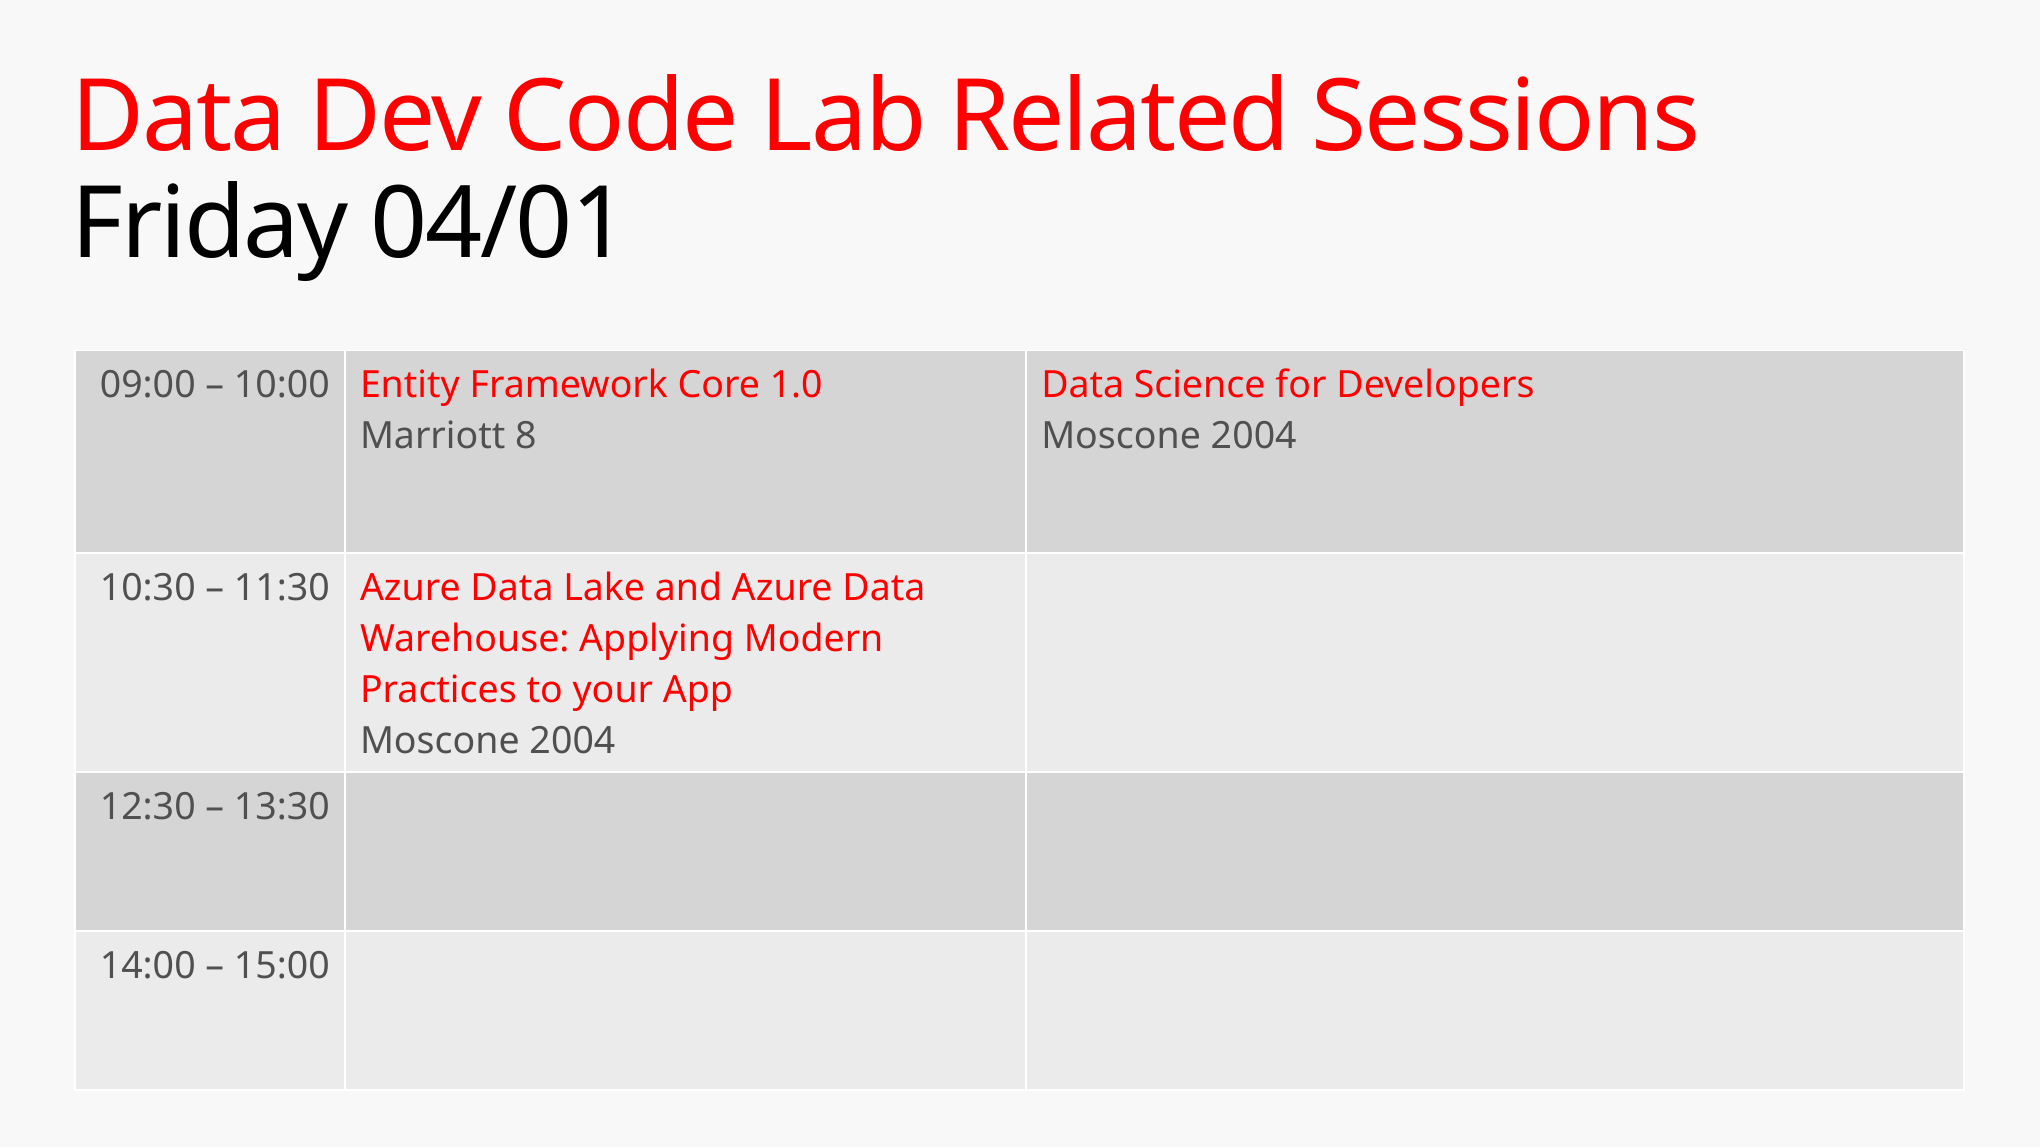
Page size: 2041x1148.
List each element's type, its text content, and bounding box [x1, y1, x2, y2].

table_cell 10:30 – 11:30 [76, 554, 344, 771]
table_header Data Science for Developers Moscone 2004 [1027, 351, 1963, 552]
table_cell 12:30 – 13:30 [76, 773, 344, 930]
table_cell [1027, 932, 1963, 1089]
table_cell Azure Data Lake and Azure Data Warehouse: Applying Modern Practices to your App Moscone 2004 [346, 554, 1025, 771]
table_cell [1027, 554, 1963, 771]
table_cell [346, 932, 1025, 1089]
table_header Entity Framework Core 1.0 Marriott 8 [346, 351, 1025, 552]
table_cell 14:00 – 15:00 [76, 932, 344, 1089]
table_cell [346, 773, 1025, 930]
table_cell [1027, 773, 1963, 930]
table_header 09:00 – 10:00 [76, 351, 344, 552]
title Data Dev Code Lab Related Sessions Friday 04/01 [47, 48, 1999, 200]
